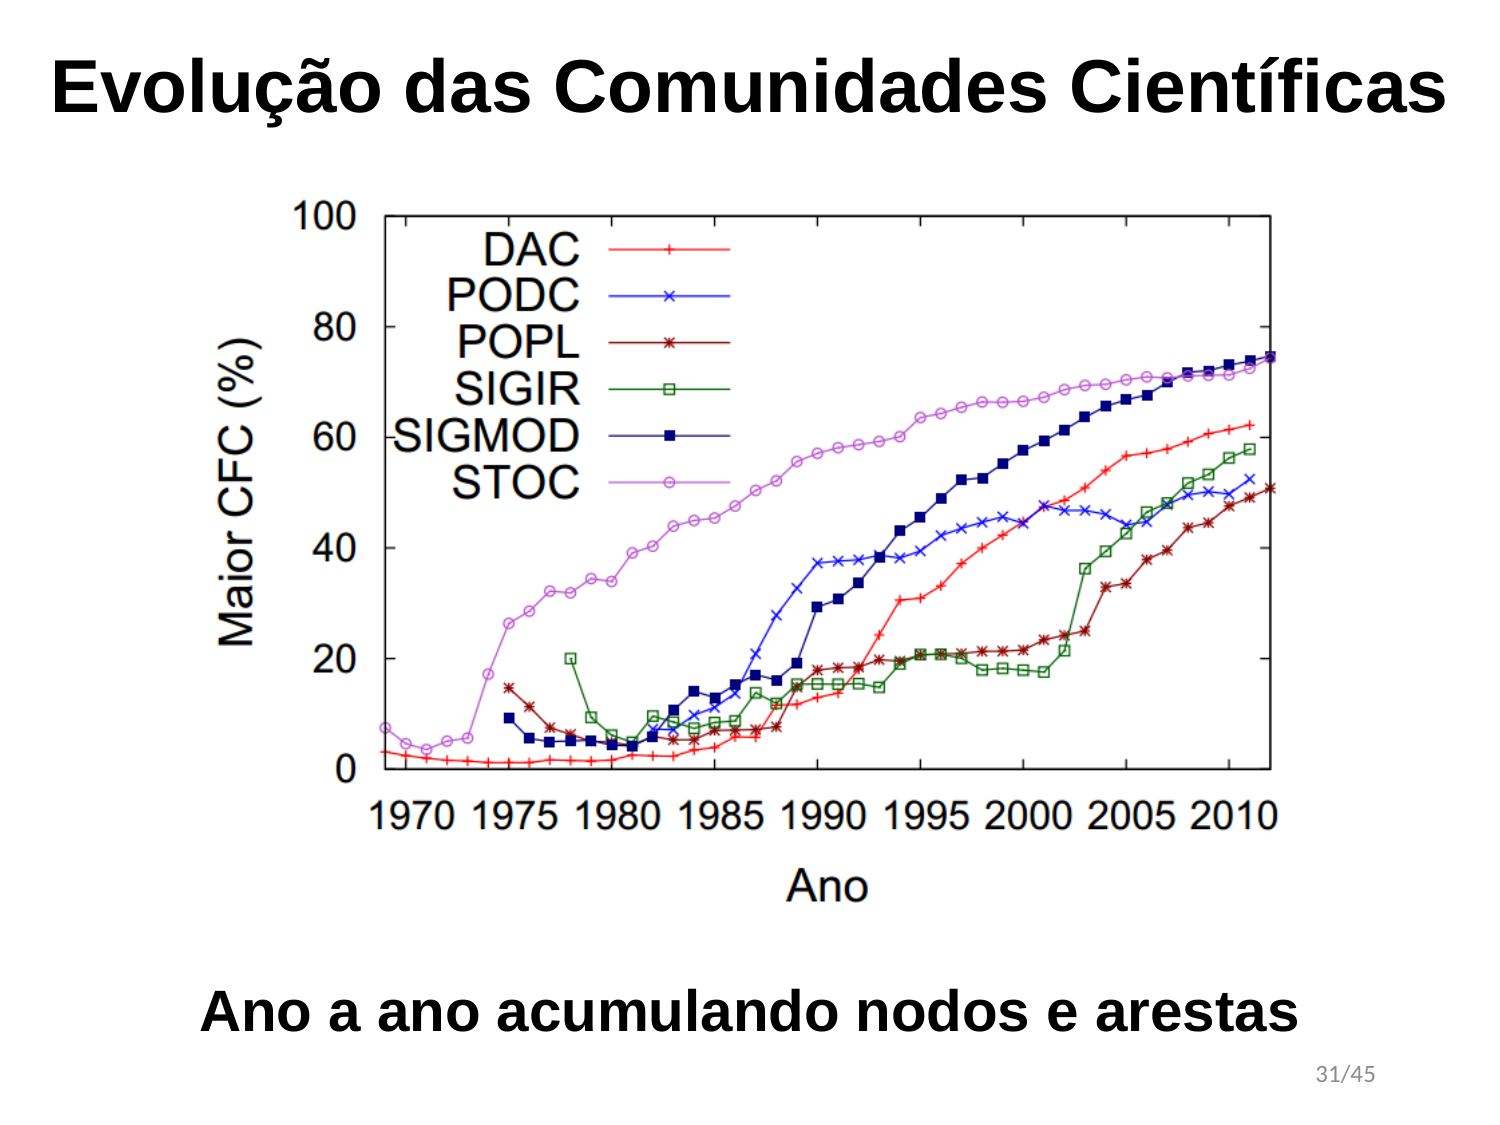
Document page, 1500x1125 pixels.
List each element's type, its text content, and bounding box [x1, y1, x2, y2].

text_box Ano a ano acumulando nodos e arestas [0, 973, 1500, 1088]
slide_number 31/45 [1059, 1042, 1397, 1103]
title Evolução das Comunidades Científicas [0, 15, 1500, 162]
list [211, 192, 1288, 907]
